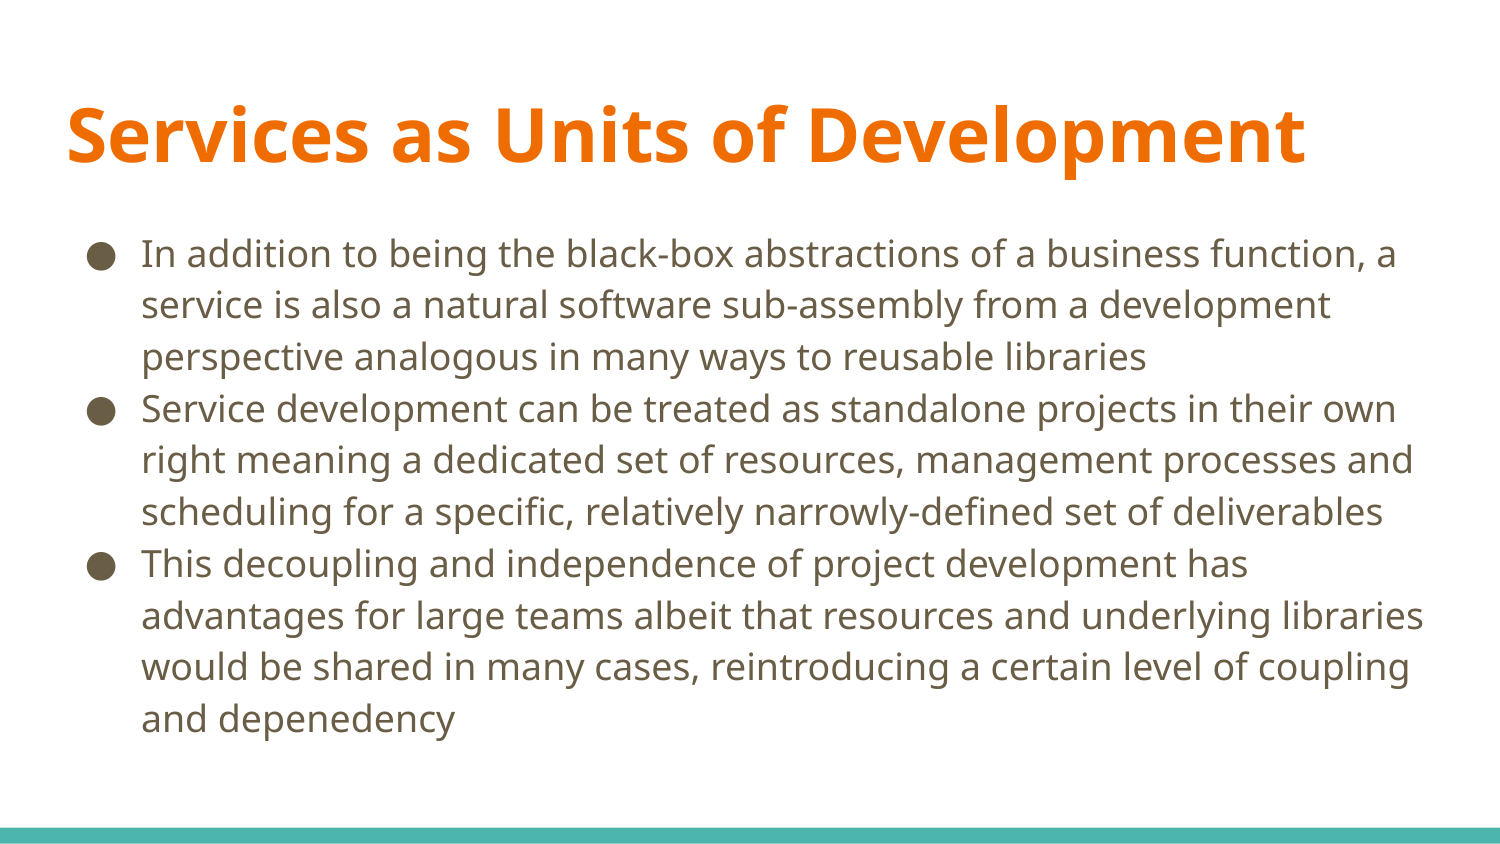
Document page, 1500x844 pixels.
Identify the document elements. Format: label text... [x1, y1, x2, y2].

title Services as Units of Development [51, 72, 1449, 189]
list In addition to being the black-box abstractions of a business function, a service is also a natural software sub-assembly from a development perspective analogous in many ways to reusable libraries Service development can be treated as standalone projects in their own right meaning a dedicated set of resources, management processes and scheduling for a specific, relatively narrowly-defined set of deliverables This decoupling and independence of project development has advantages for large teams albeit that resources and underlying libraries would be shared in many cases, reintroducing a certain level of coupling and depenedency [51, 207, 1449, 750]
